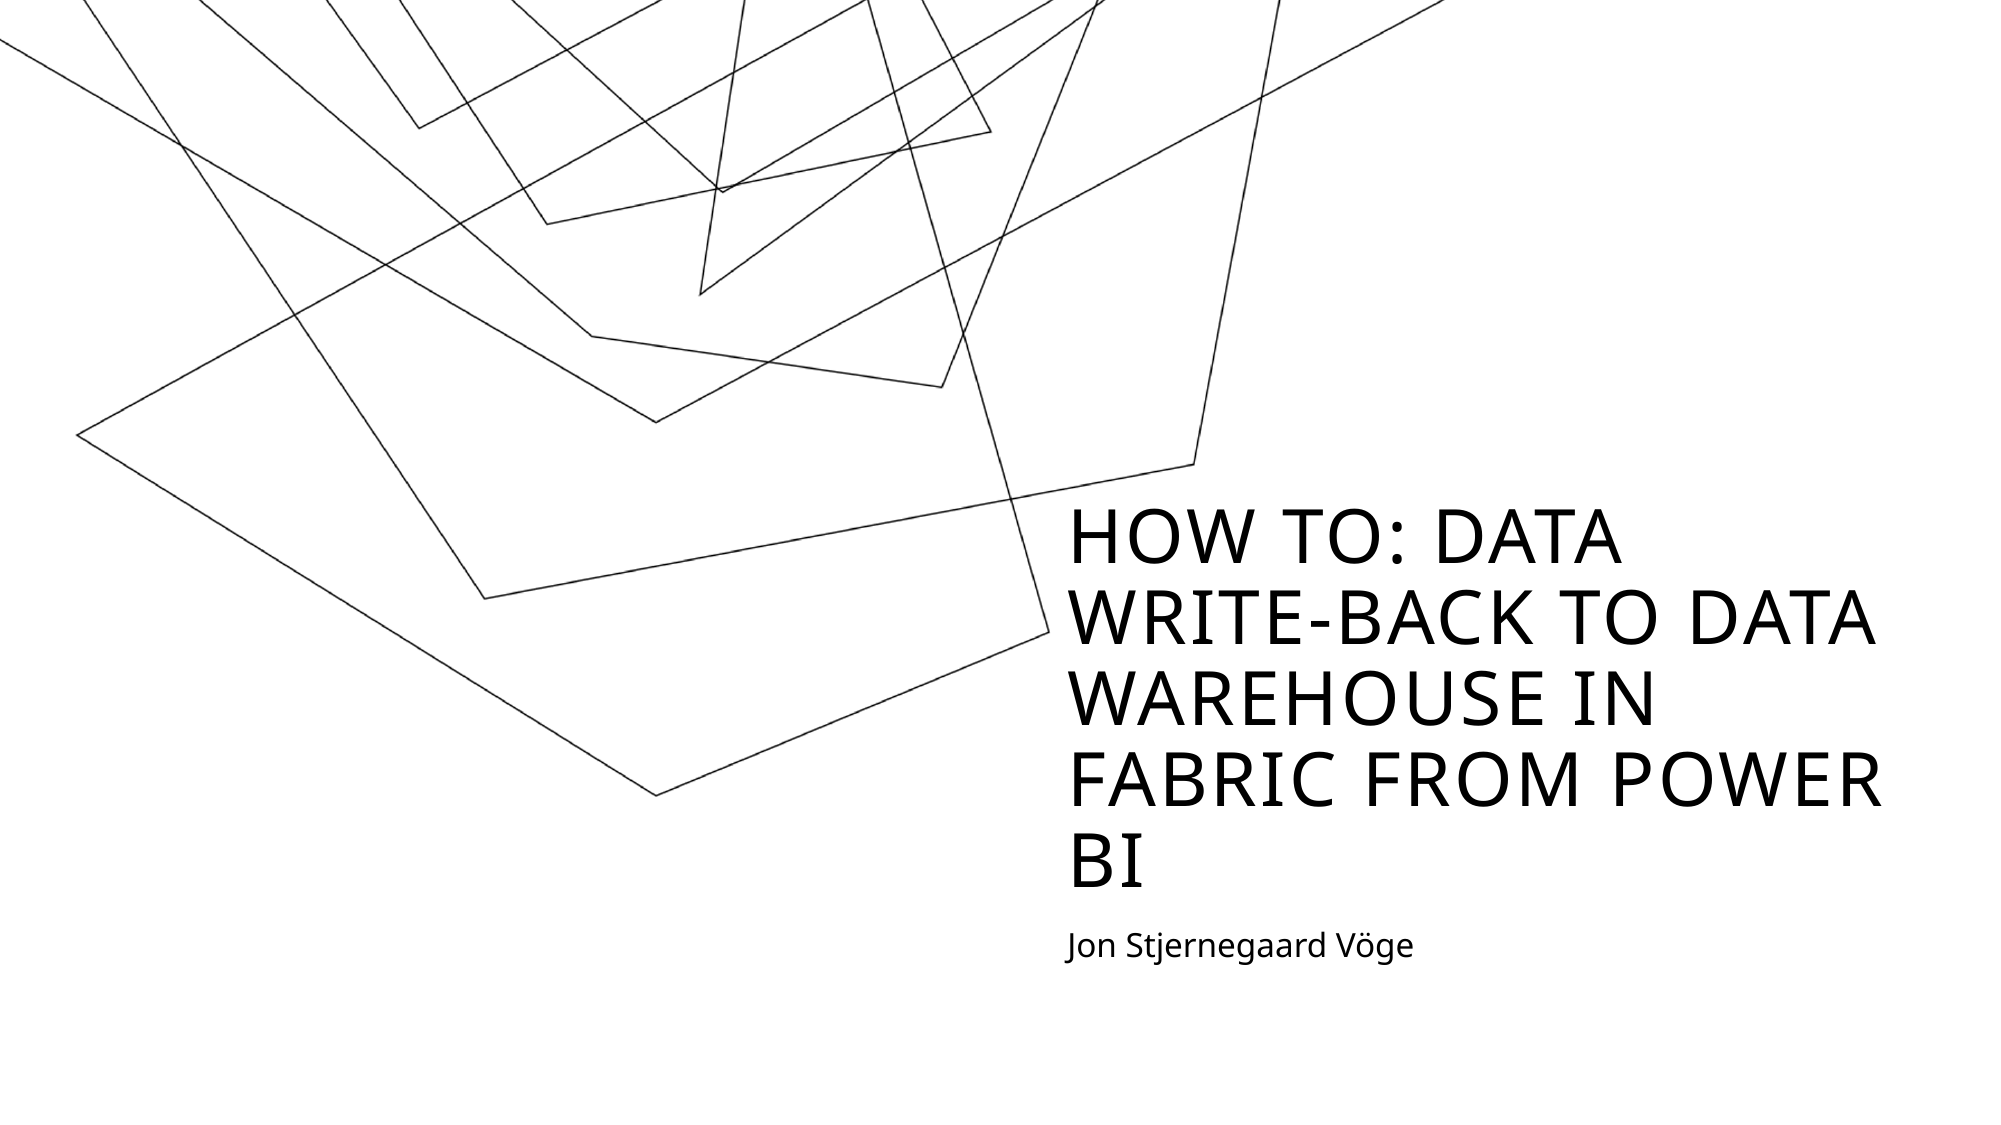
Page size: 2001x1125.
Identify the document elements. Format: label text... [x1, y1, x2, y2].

subtitle Jon Stjernegaard Vöge [1052, 916, 1864, 982]
picture [0, 0, 1557, 830]
title How to: Data Write-Back to Data Warehouse in Fabric from Power BI [1052, 727, 1923, 912]
